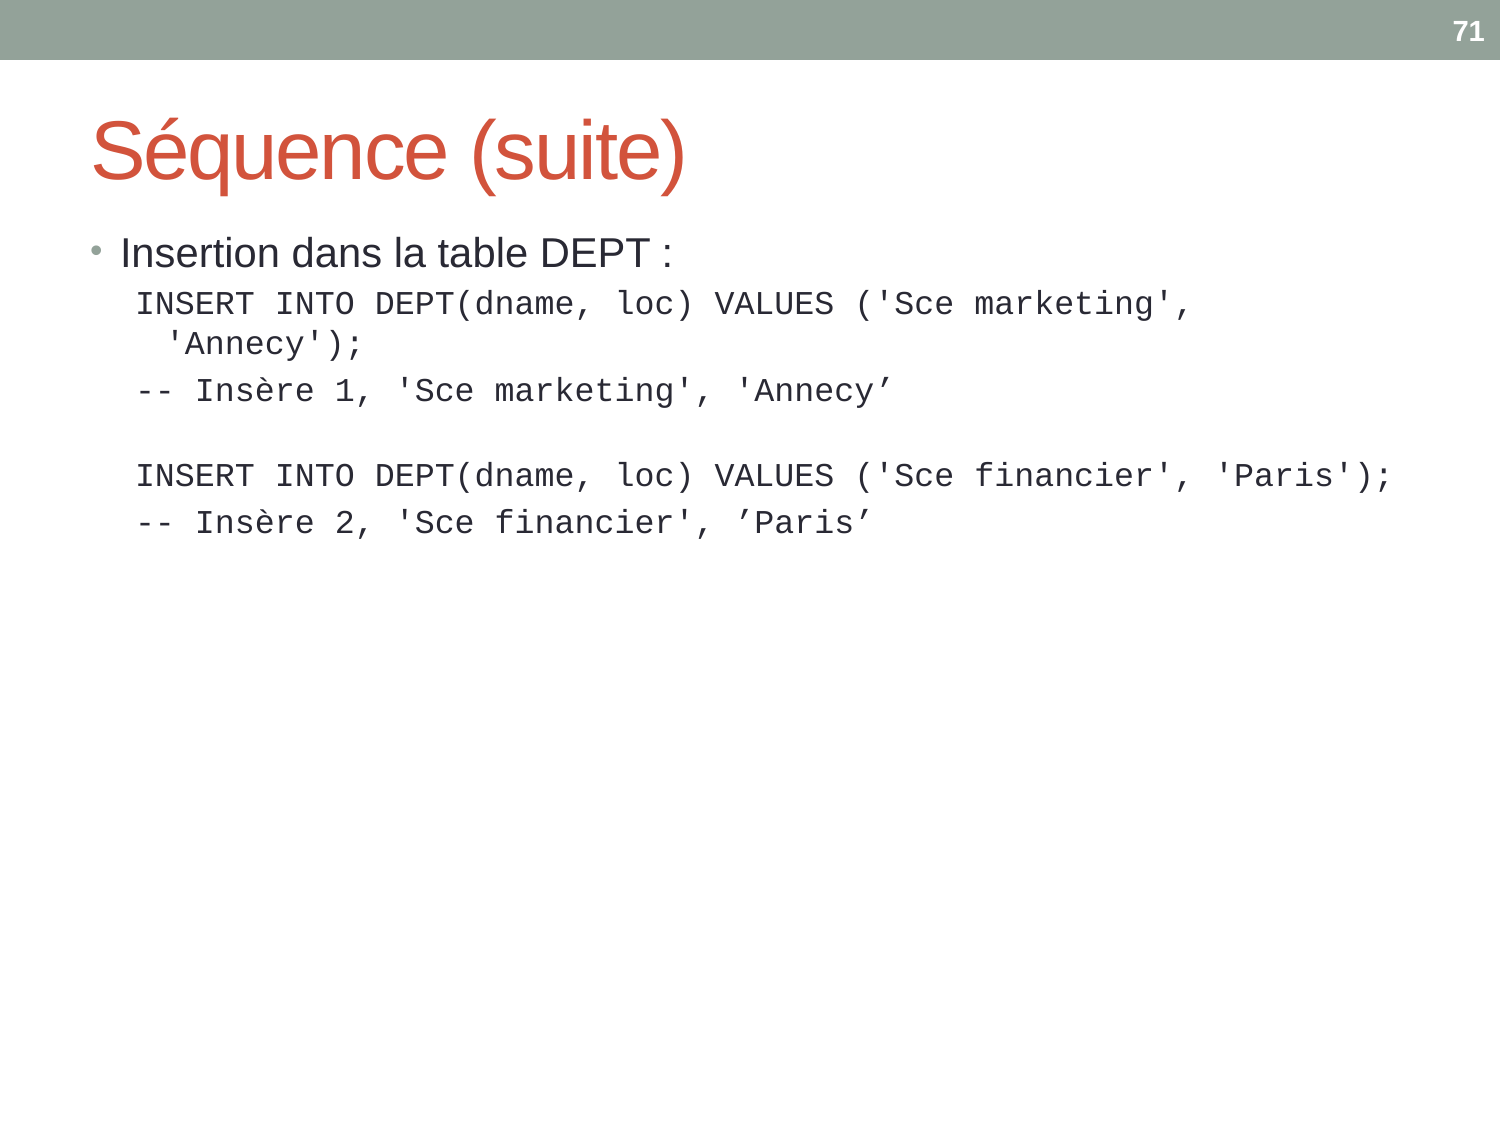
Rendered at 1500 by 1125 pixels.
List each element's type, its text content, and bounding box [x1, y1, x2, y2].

title Séquence (suite) [75, 65, 1425, 227]
list Insertion dans la table DEPT : INSERT INTO DEPT(dname, loc) VALUES ('Sce marketing', 'Annecy'); -- Insère 1, 'Sce marketing', 'Annecy’ INSERT INTO DEPT(dname, loc) VALUES ('Sce financier', 'Paris'); -- Insère 2, 'Sce financier', ’Paris’ [75, 227, 1425, 1063]
slide_number 71 [1391, 3, 1500, 57]
